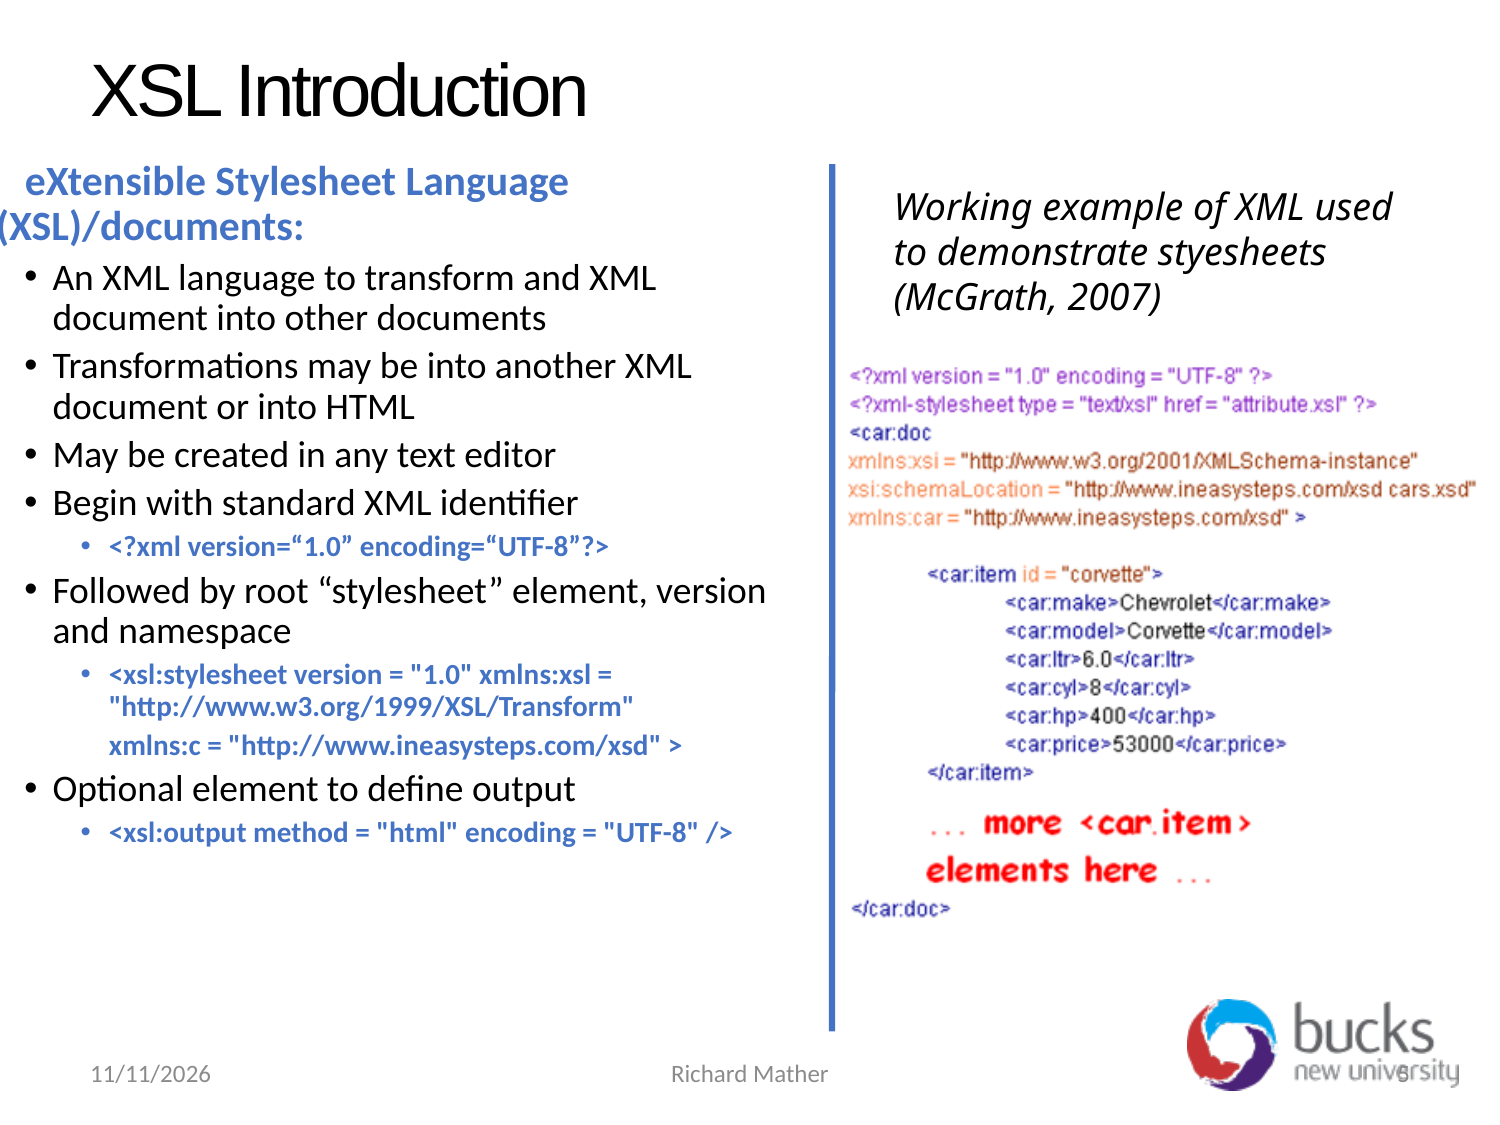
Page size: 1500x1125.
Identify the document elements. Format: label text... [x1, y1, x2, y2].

title XSL Introduction [75, 45, 1425, 141]
text_box Working example of XML used to demonstrate styesheets (McGrath, 2007) [878, 175, 1430, 326]
picture [1187, 999, 1459, 1091]
list eXtensible Stylesheet Language (XSL)/documents: An XML language to transform and XML document into other documents Transformations may be into another XML document or into HTML May be created in any text editor Begin with standard XML identifier <?xml version=“1.0” encoding=“UTF-8”?> Followed by root “stylesheet” element, version and namespace <xsl:stylesheet version = "1.0" xmlns:xsl = "http://www.w3.org/1999/XSL/Transform" xmlns:c = "http://www.ineasysteps.com/xsd" > Optional element to define output <xsl:output method = "html" encoding = "UTF-8" /> [0, 152, 809, 895]
footer Richard Mather [512, 1042, 988, 1103]
picture [844, 361, 1491, 936]
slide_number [75, 1042, 425, 1103]
slide_number 5 [1074, 1042, 1425, 1103]
